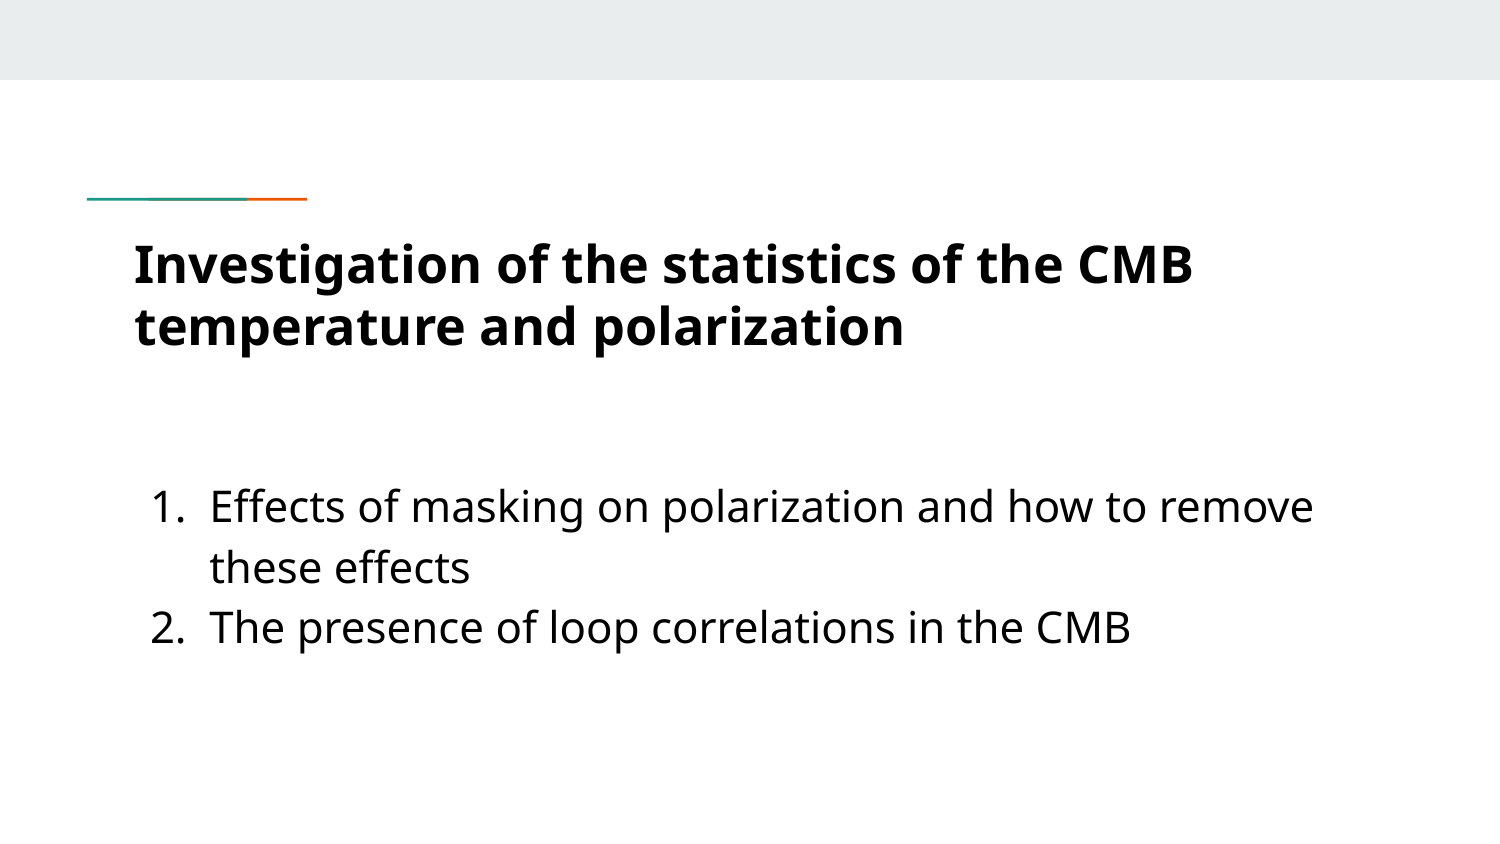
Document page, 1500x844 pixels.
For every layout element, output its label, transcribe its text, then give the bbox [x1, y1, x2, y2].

title Investigation of the statistics of the CMB temperature and polarization [119, 216, 1381, 362]
list Effects of masking on polarization and how to remove these effects The presence of loop correlations in the CMB [119, 456, 1381, 827]
